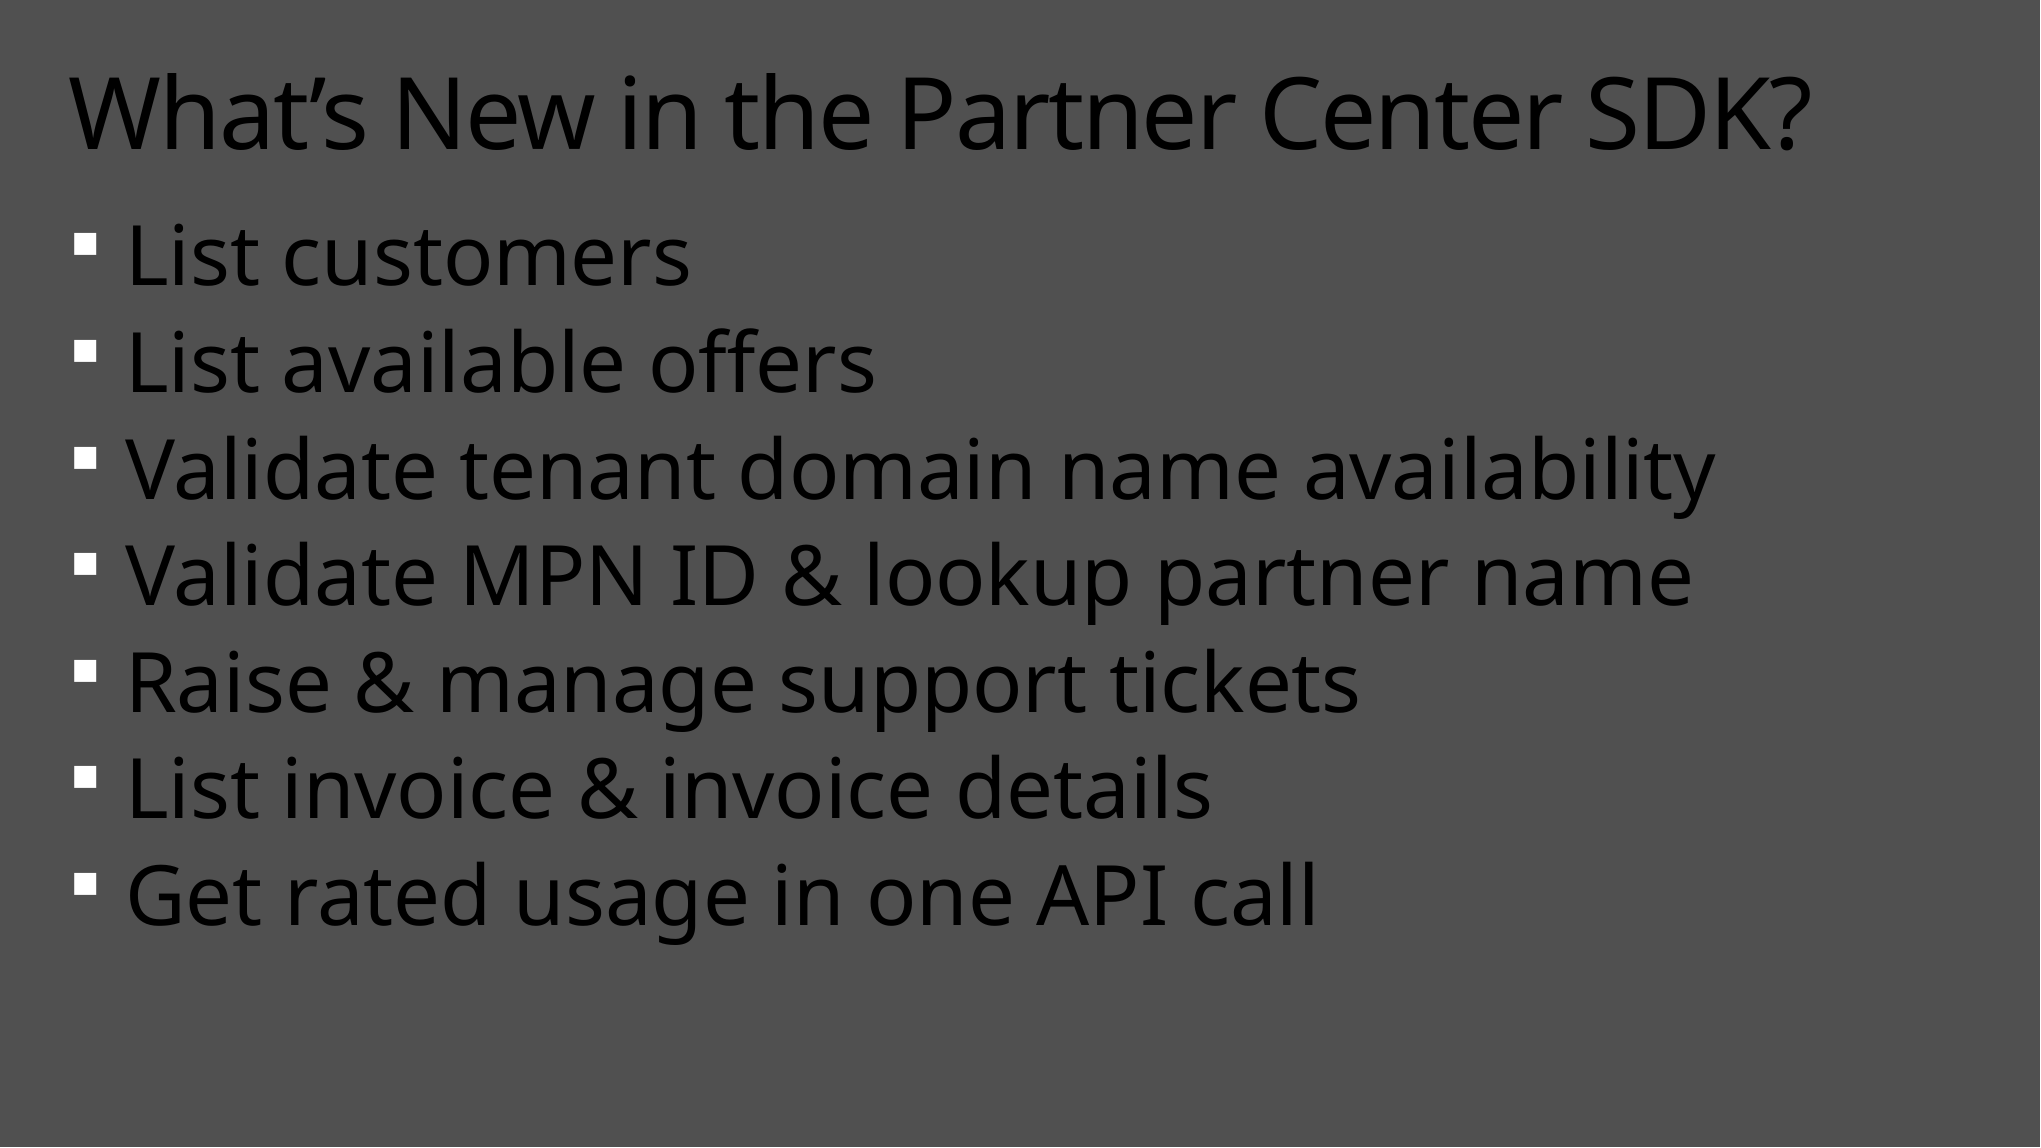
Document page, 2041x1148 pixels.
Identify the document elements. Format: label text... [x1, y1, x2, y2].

title What’s New in the Partner Center SDK? [45, 48, 1996, 199]
list List customers List available offers Validate tenant domain name availability Validate MPN ID & lookup partner name Raise & manage support tickets List invoice & invoice details Get rated usage in one API call [45, 199, 1996, 987]
